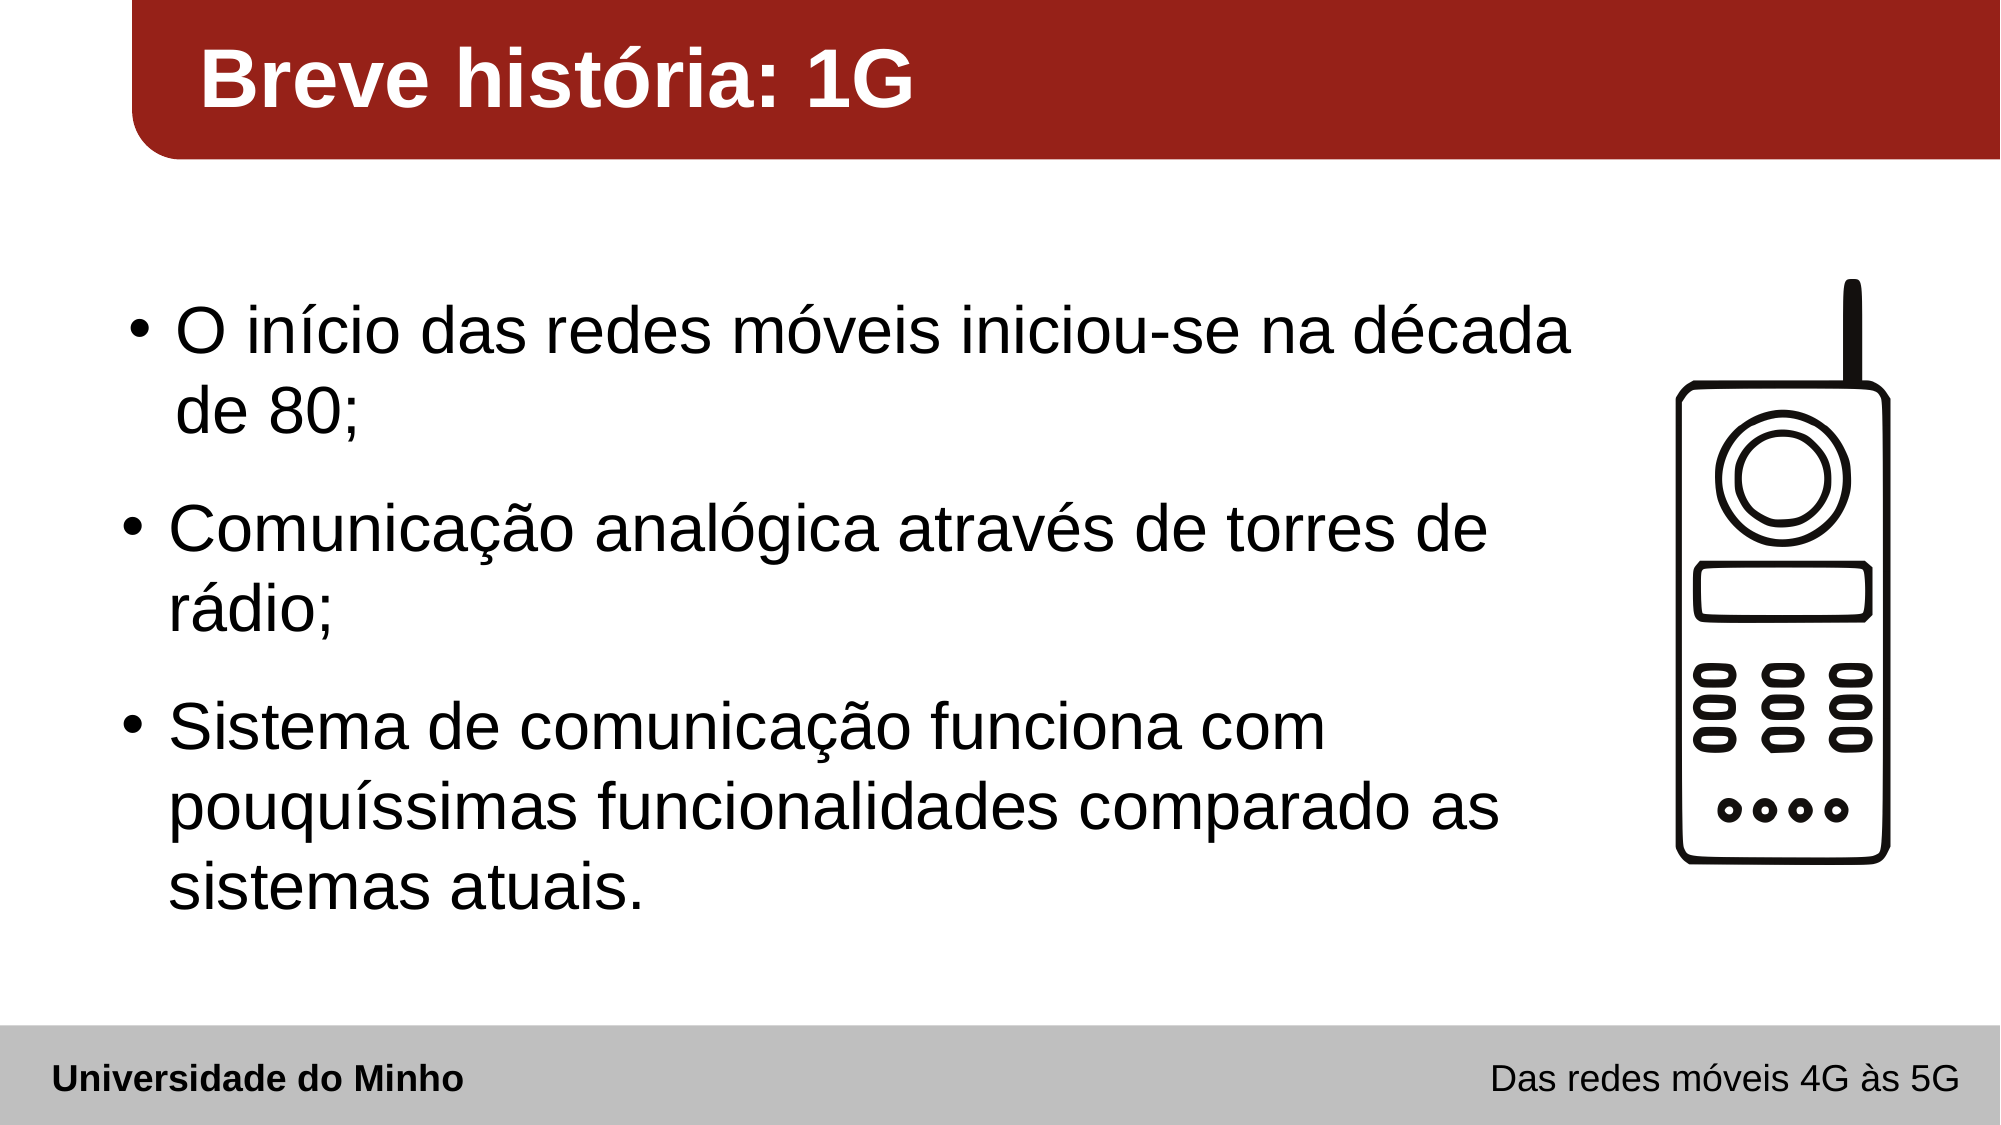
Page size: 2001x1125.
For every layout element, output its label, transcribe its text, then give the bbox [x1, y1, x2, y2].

picture [1675, 279, 1932, 865]
text_box Comunicação analógica através de torres de rádio; [106, 477, 1622, 653]
text_box Breve história: 1G [184, 16, 1372, 132]
text_box O início das redes móveis iniciou-se na década de 80; [114, 279, 1621, 455]
text_box Universidade do Minho Das redes móveis 4G às 5G [36, 1046, 1982, 1107]
text_box [0, 1024, 2000, 1125]
text_box Sistema de comunicação funciona com pouquíssimas funcionalidades comparado as sistemas atuais. [106, 675, 1622, 931]
text_box [131, 0, 2000, 161]
